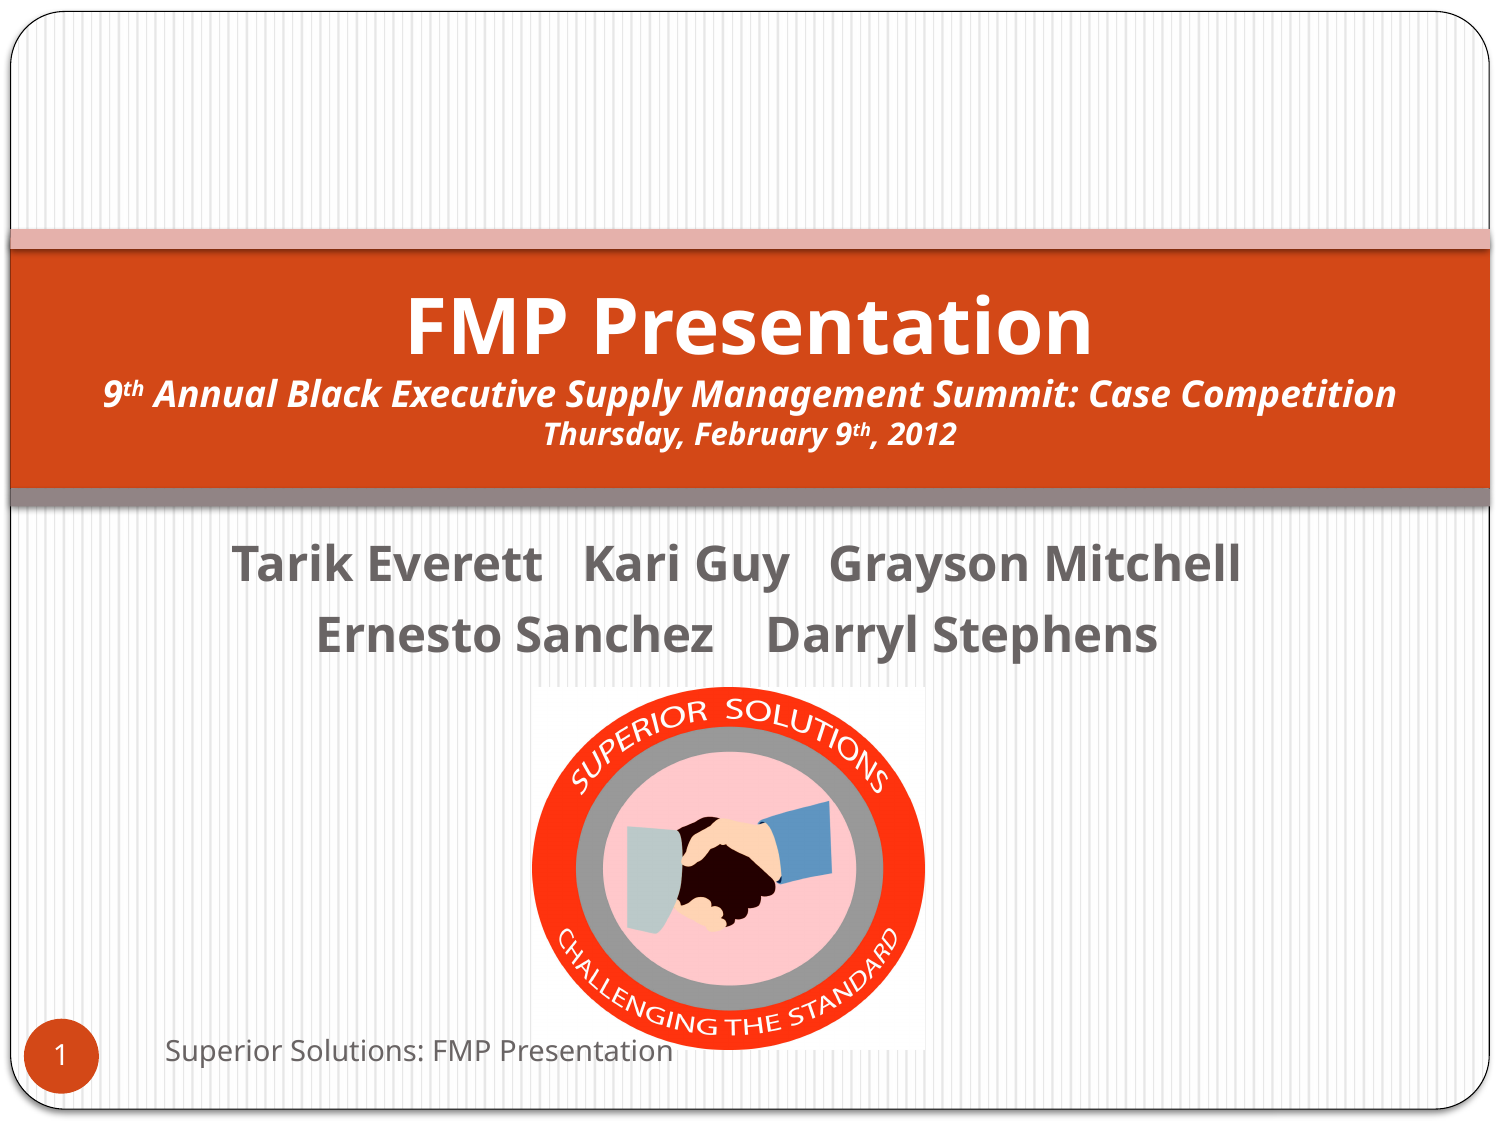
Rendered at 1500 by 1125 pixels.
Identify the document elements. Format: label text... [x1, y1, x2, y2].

title FMP Presentation 9th Annual Black Executive Supply Management Summit: Case Competition Thursday, February 9th, 2012 [74, 246, 1426, 489]
subtitle Tarik Everett Kari Guy Grayson Mitchell Ernesto Sanchez Darryl Stephens [212, 524, 1263, 676]
footer Superior Solutions: FMP Presentation [150, 1012, 800, 1088]
slide_number 1 [23, 1018, 99, 1094]
picture [531, 687, 926, 1051]
